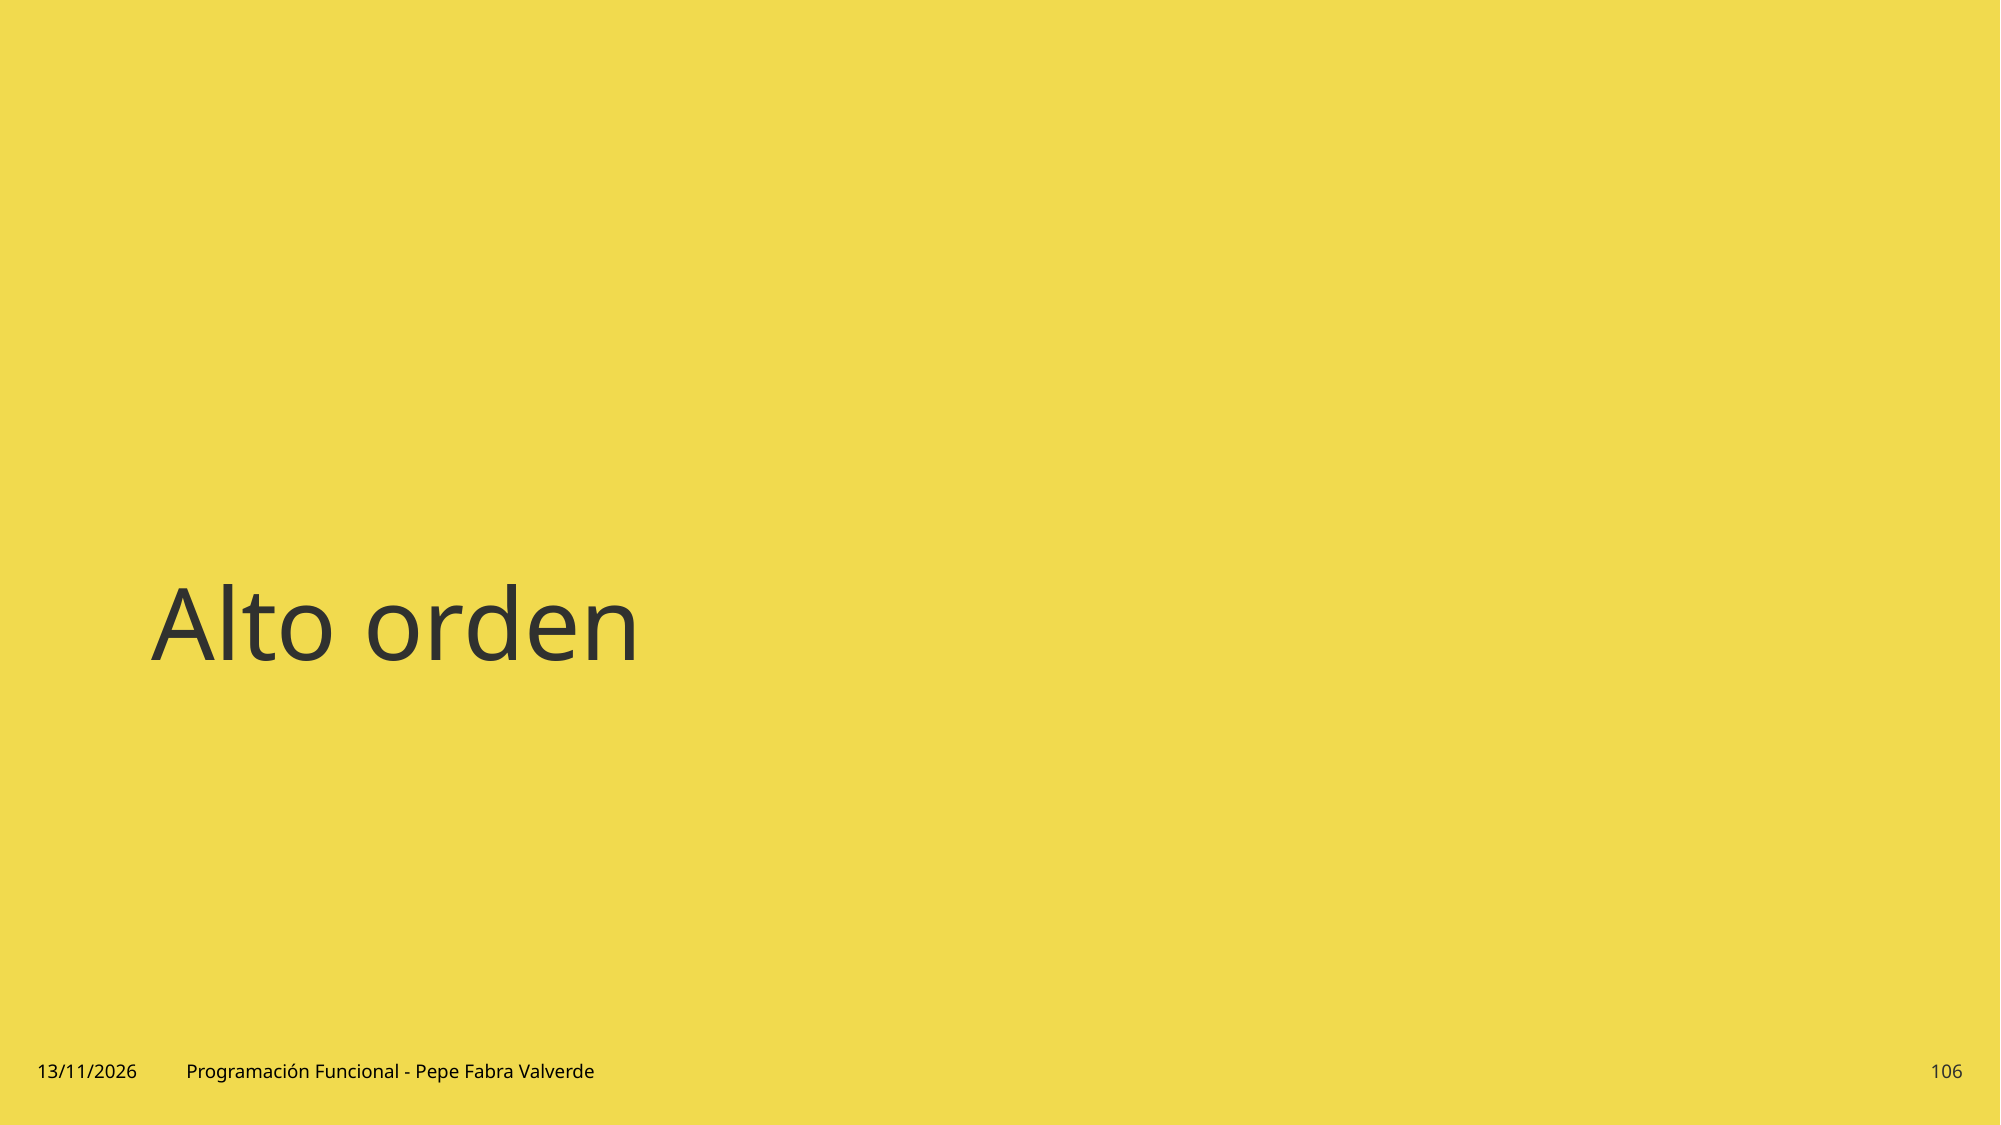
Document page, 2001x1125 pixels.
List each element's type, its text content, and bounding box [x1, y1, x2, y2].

title Alto orden [136, 60, 1862, 688]
slide_number 106 [1527, 1042, 1978, 1103]
footer Programación Funcional - Pepe Fabra Valverde [171, 1042, 847, 1103]
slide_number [22, 1042, 166, 1103]
